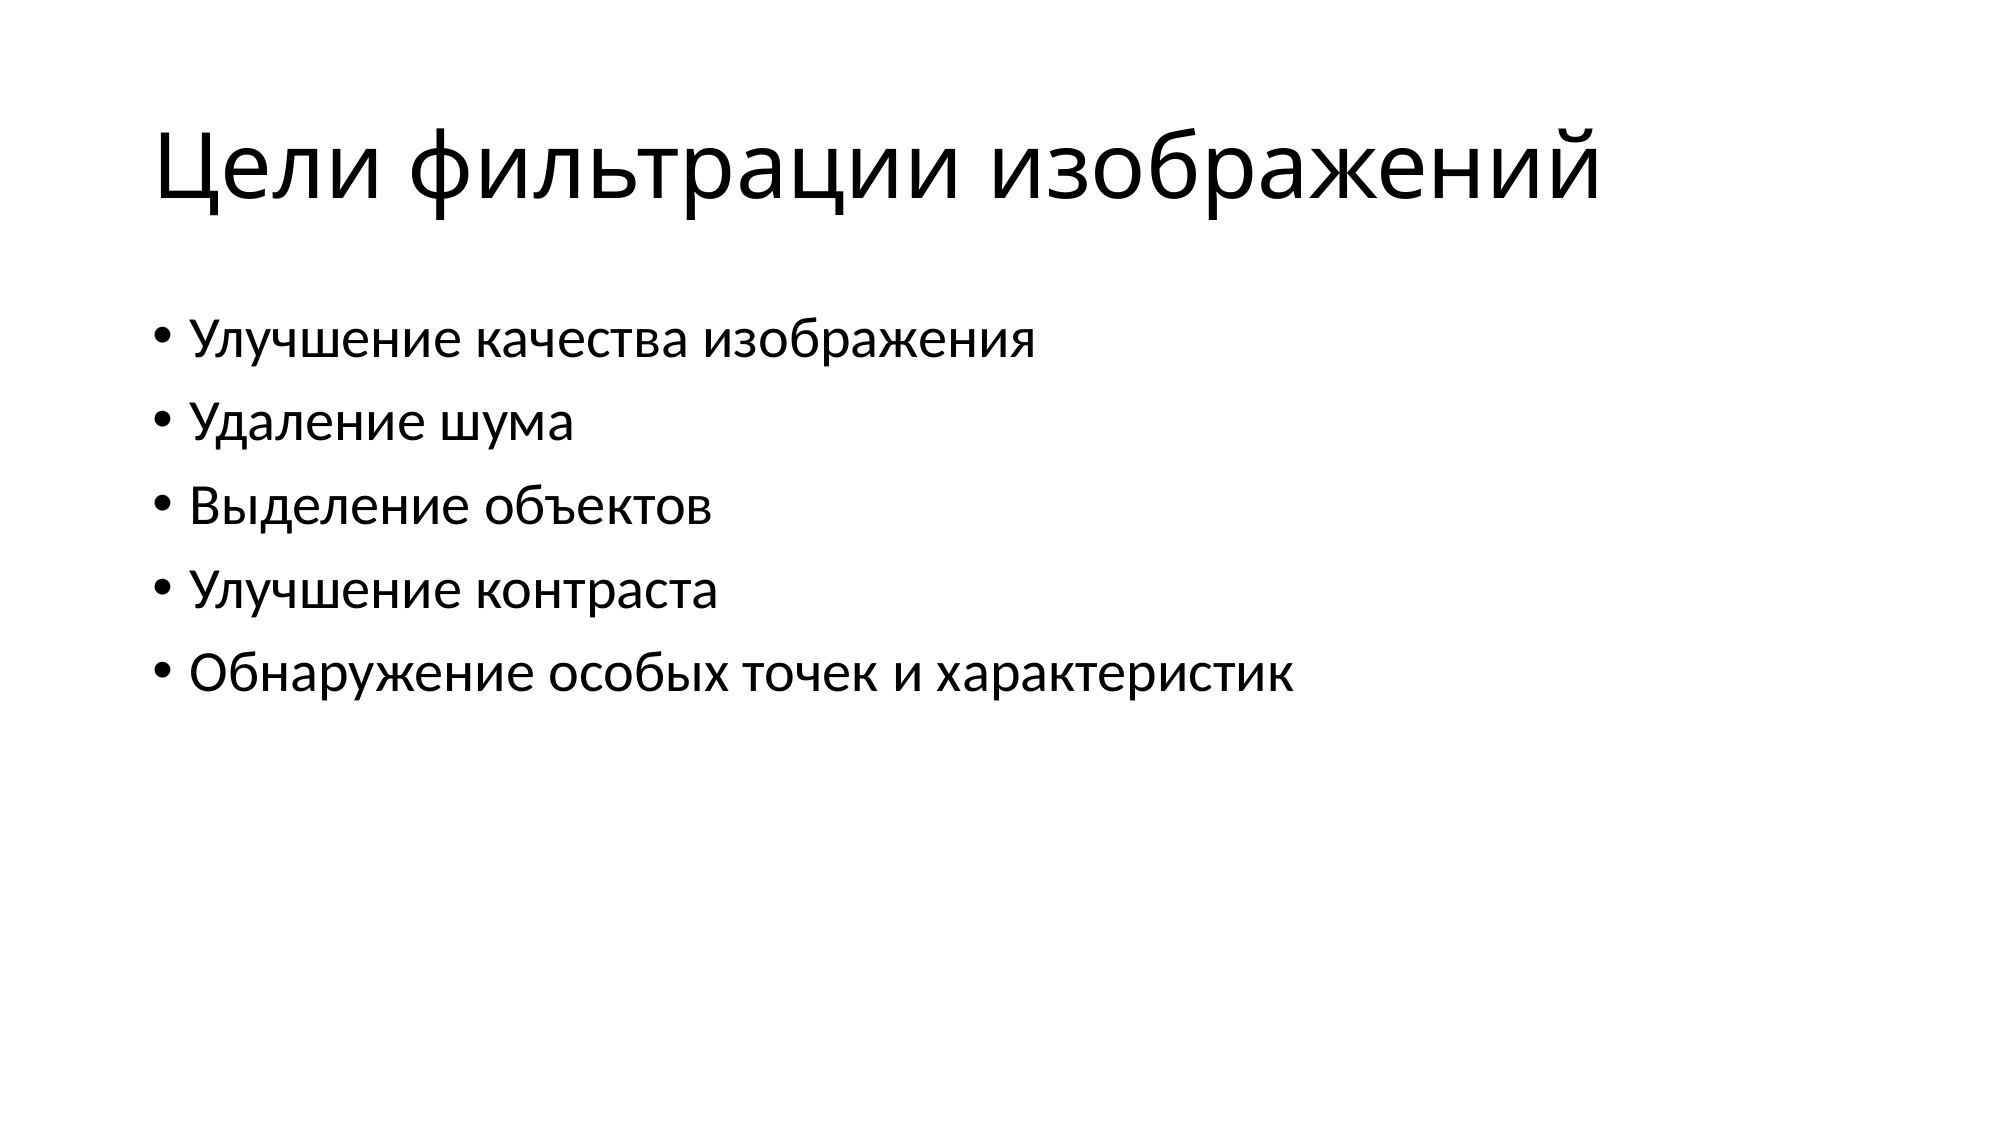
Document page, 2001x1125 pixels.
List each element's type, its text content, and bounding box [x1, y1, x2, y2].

list Улучшение качества изображения Удаление шума Выделение объектов Улучшение контраста Обнаружение особых точек и характеристик [137, 299, 1863, 1014]
title Цели фильтрации изображений [137, 59, 1863, 278]
